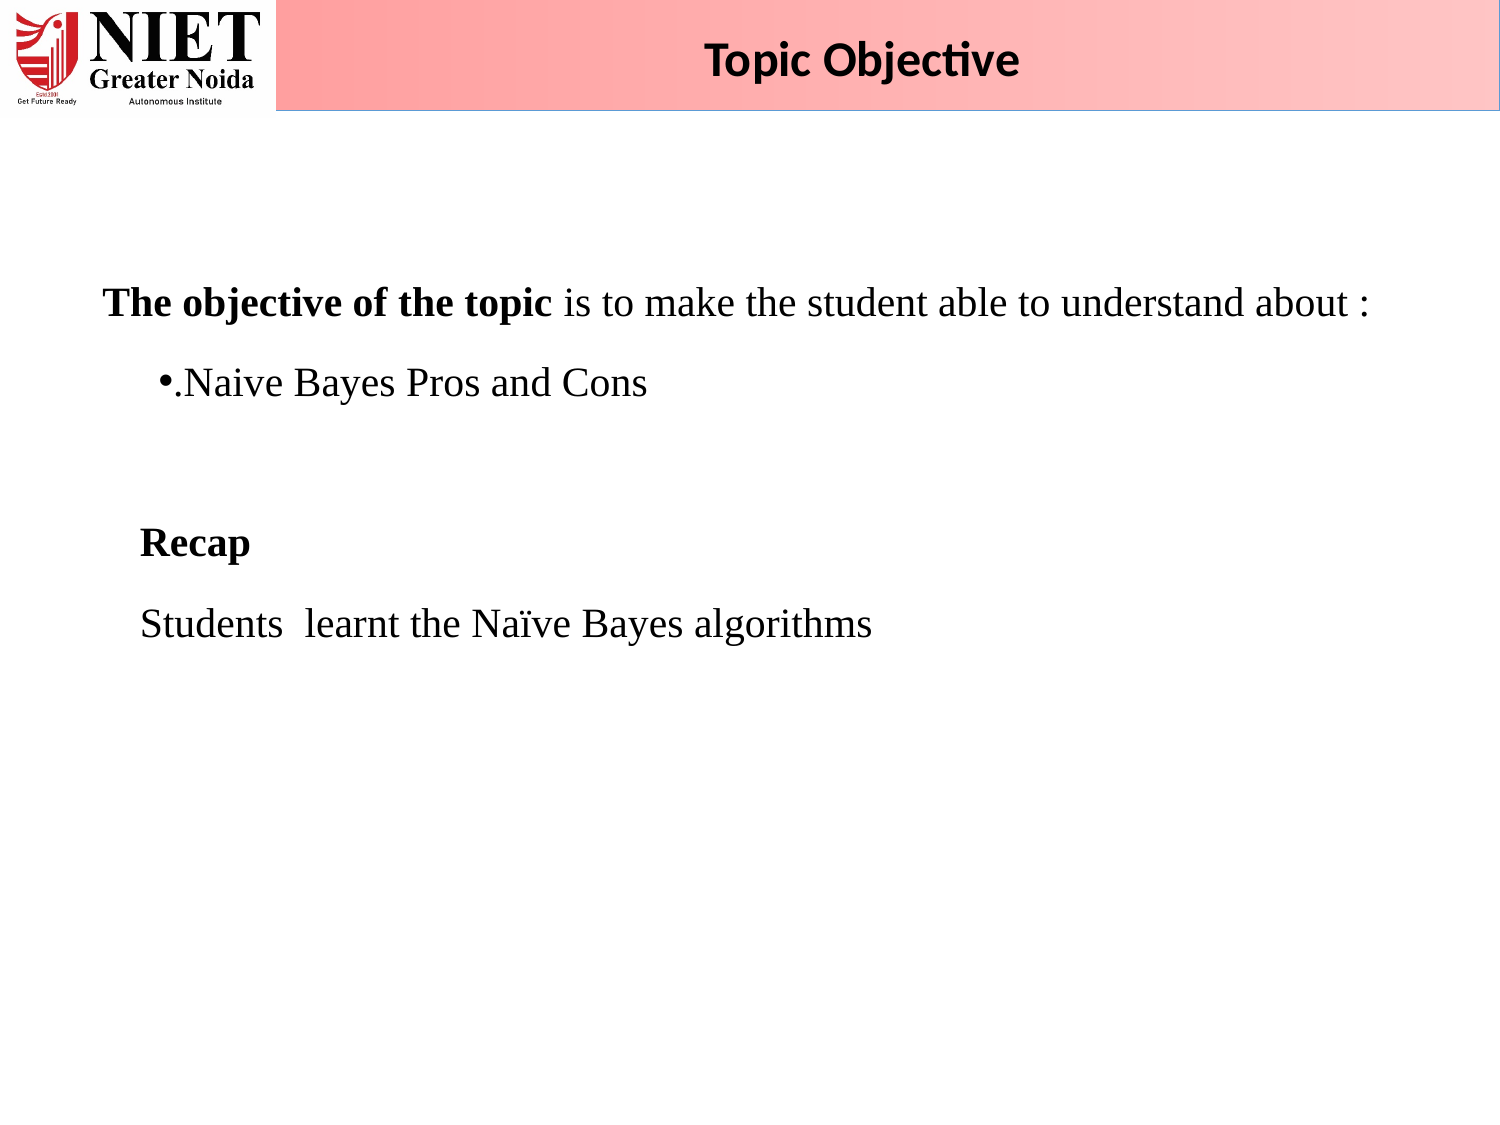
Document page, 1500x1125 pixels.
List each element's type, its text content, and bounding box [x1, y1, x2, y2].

text_box Topic Objective [383, 9, 1342, 103]
list The objective of the topic is to make the student able to understand about : .Naive Bayes Pros and Cons Recap Students learnt the Naïve Bayes algorithms [87, 187, 1438, 1008]
picture [0, 0, 276, 118]
